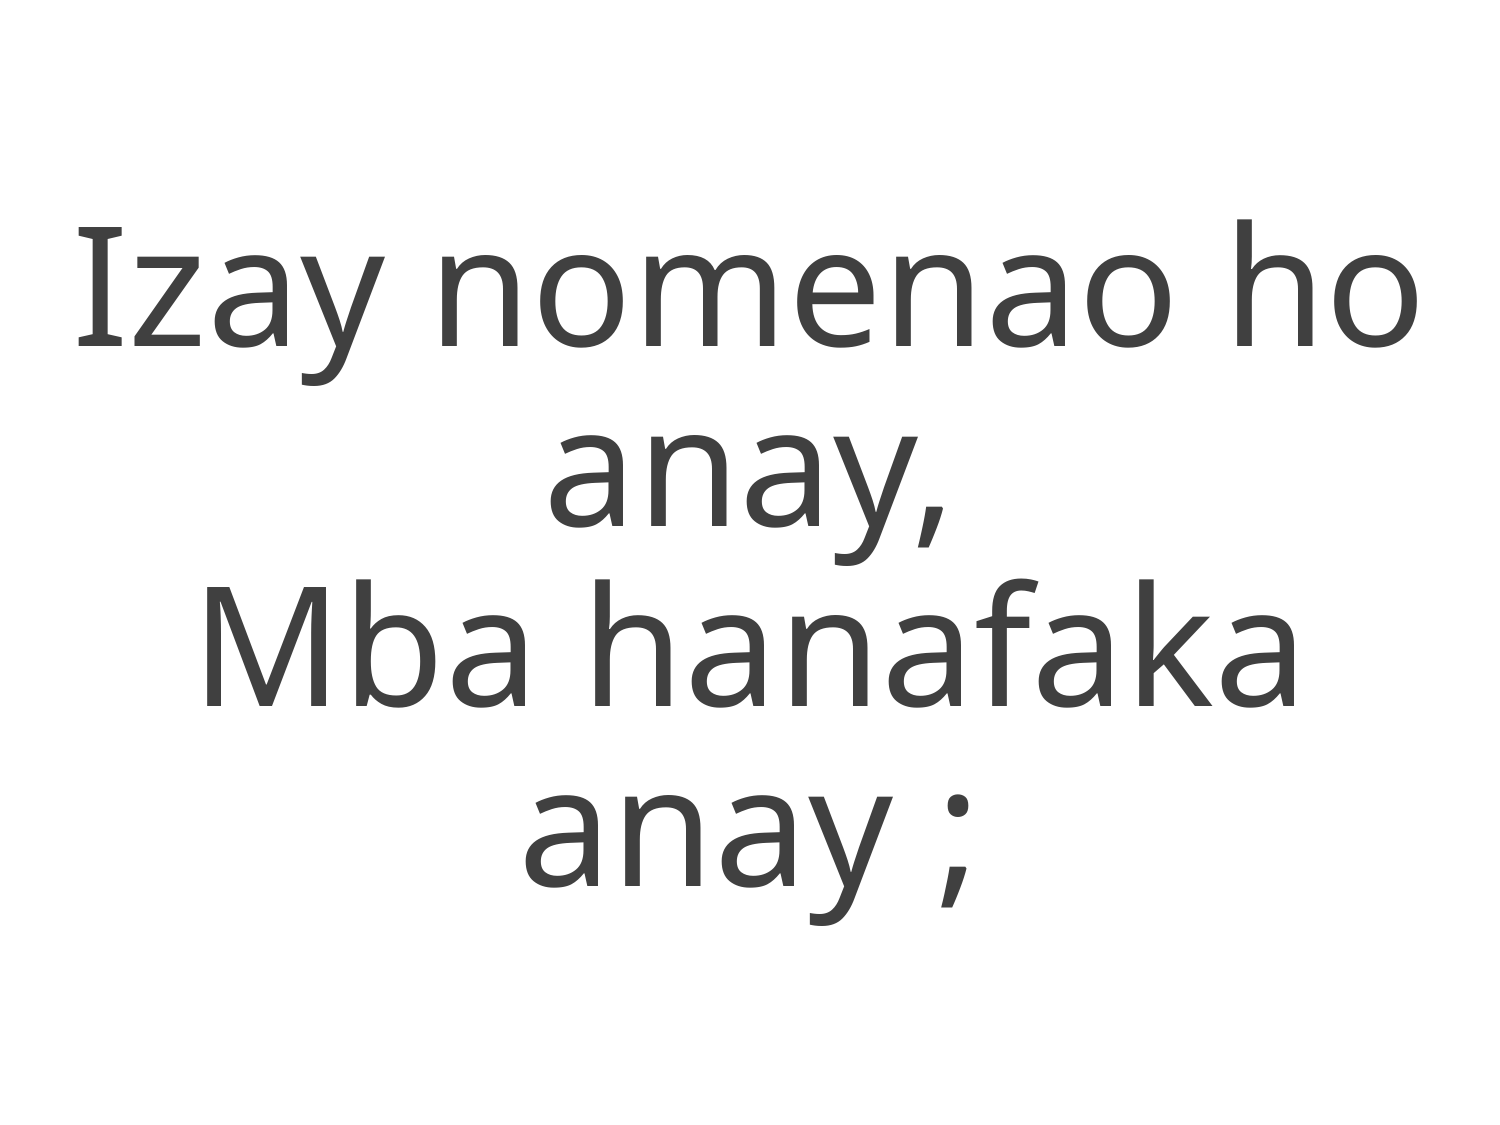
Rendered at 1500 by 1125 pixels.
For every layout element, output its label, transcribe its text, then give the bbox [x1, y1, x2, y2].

title Izay nomenao ho anay, Mba hanafaka anay ; [0, 453, 1500, 672]
